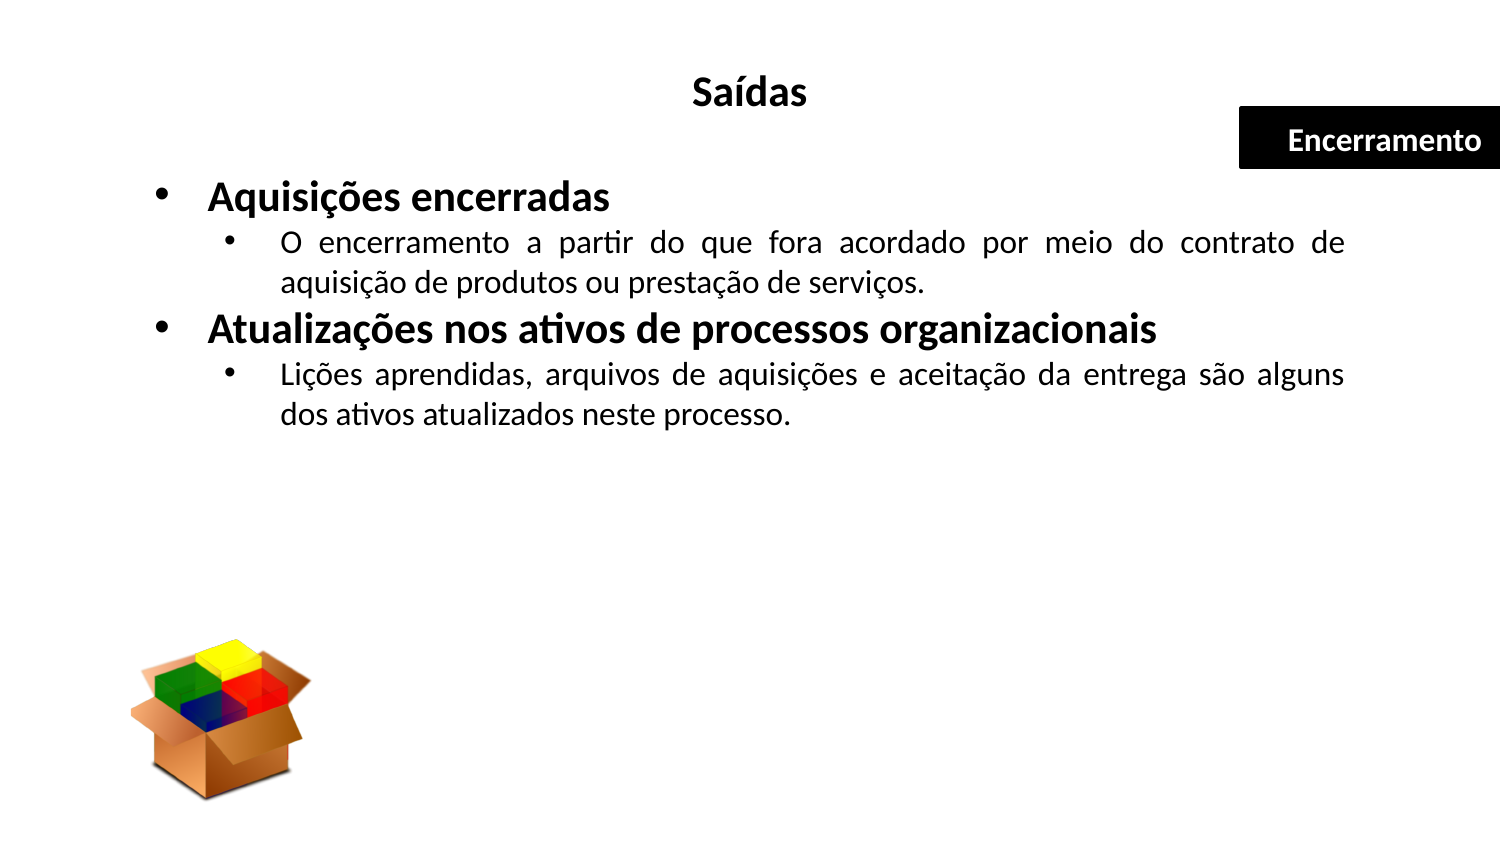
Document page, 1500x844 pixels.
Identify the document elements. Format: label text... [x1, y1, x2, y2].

text_box Aquisições encerradas O encerramento a partir do que fora acordado por meio do contrato de aquisição de produtos ou prestação de serviços. Atualizações nos ativos de processos organizacionais Lições aprendidas, arquivos de aquisições e aceitação da entrega são alguns dos ativos atualizados neste processo. [135, 158, 1364, 456]
text_box Encerramento [1241, 108, 1500, 167]
picture [130, 623, 316, 805]
text_box Saídas [0, 53, 1500, 127]
